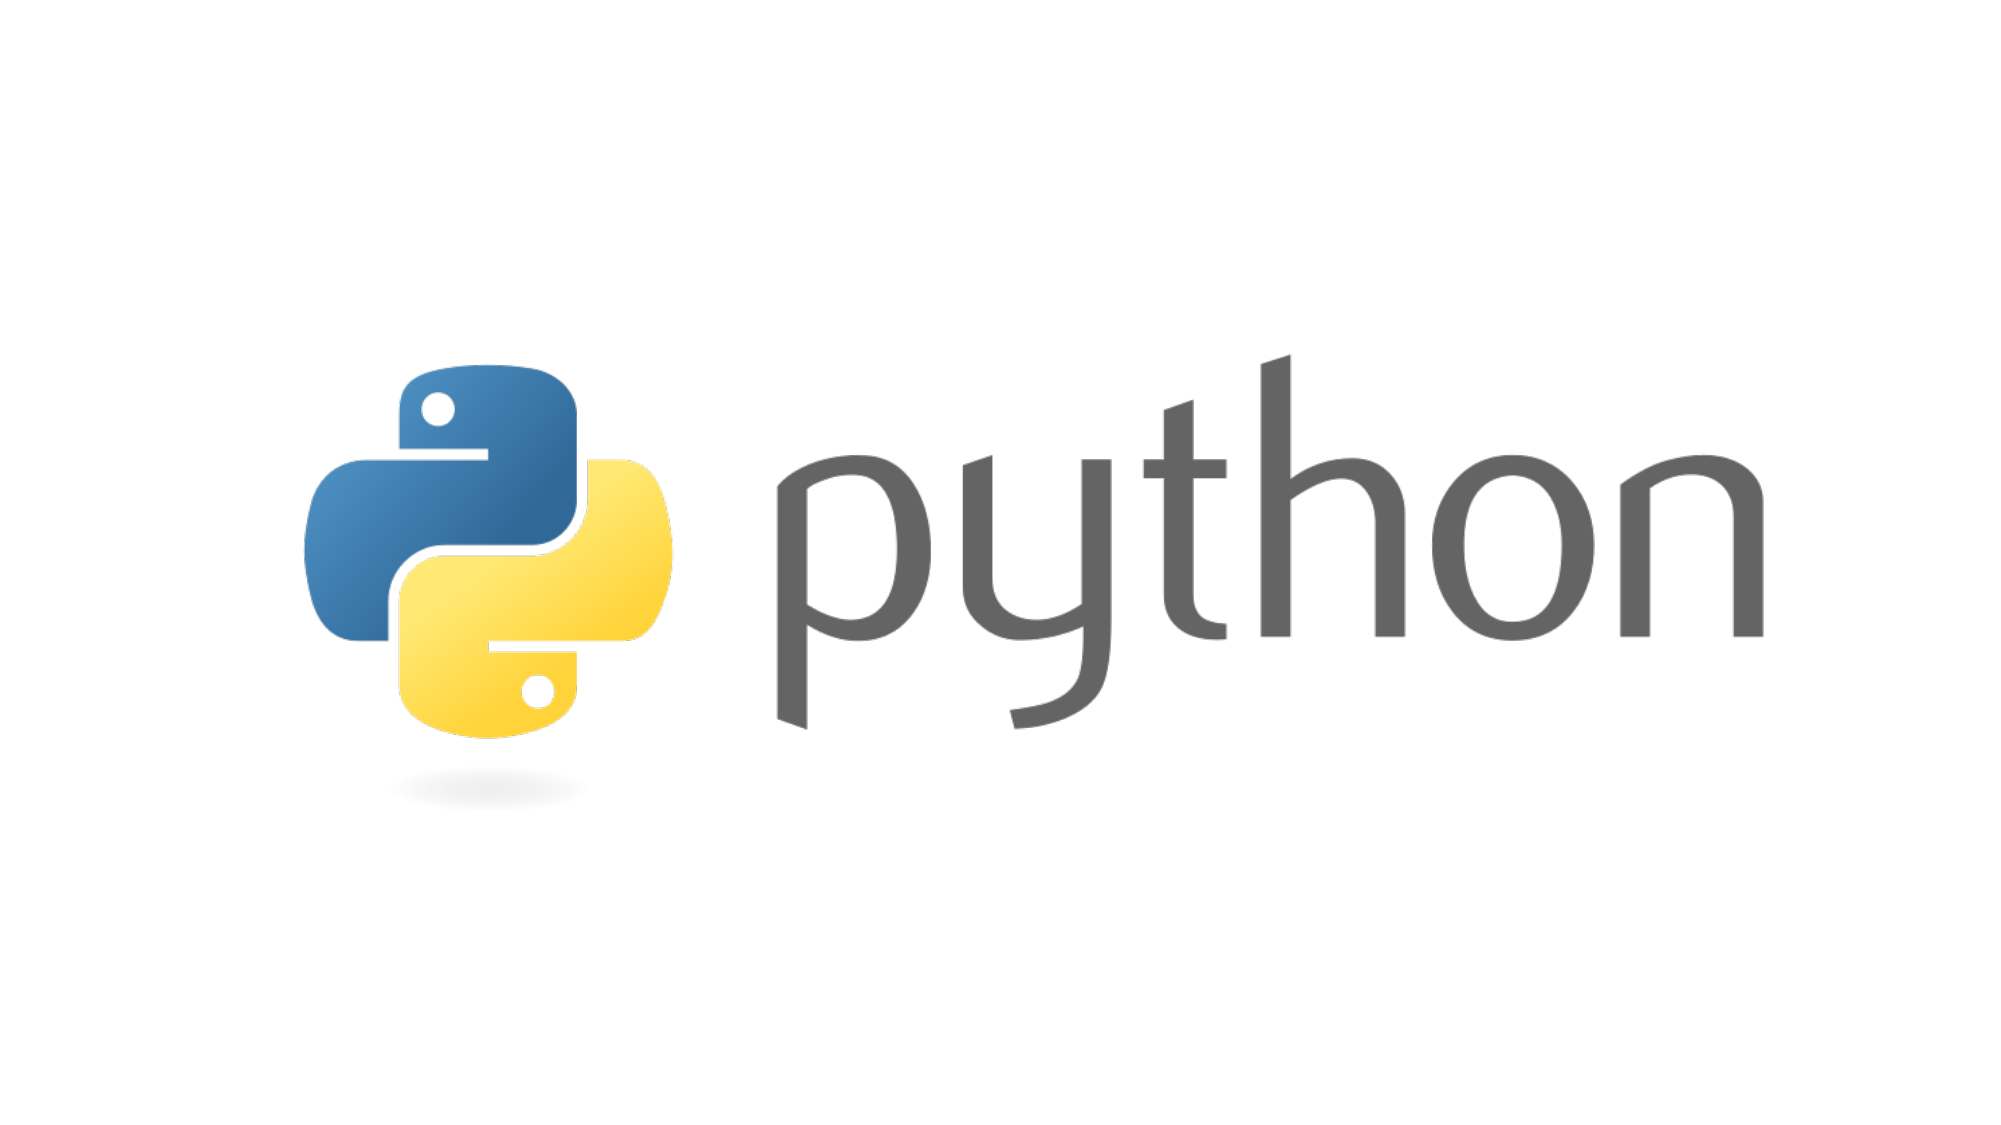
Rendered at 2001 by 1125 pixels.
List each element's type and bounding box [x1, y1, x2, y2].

picture [286, 344, 1788, 822]
